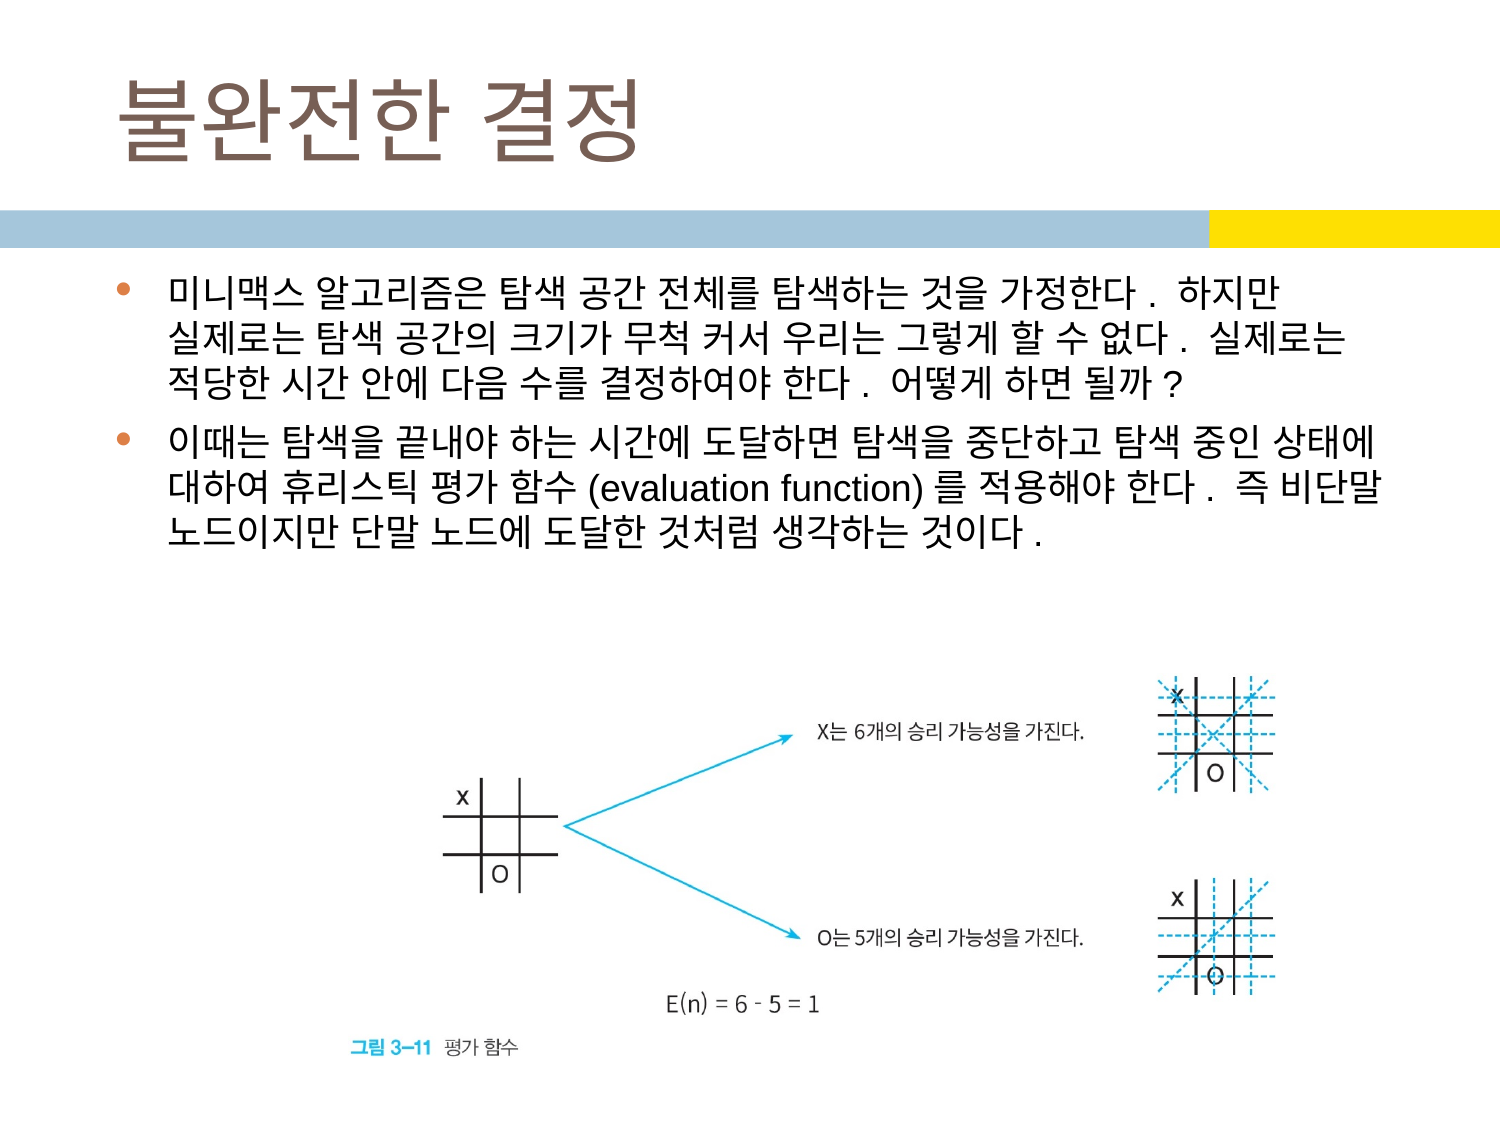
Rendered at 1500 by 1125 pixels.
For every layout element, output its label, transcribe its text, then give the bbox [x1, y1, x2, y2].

list 미니맥스 알고리즘은 탐색 공간 전체를 탐색하는 것을 가정한다. 하지만 실제로는 탐색 공간의 크기가 무척 커서 우리는 그렇게 할 수 없다. 실제로는 적당한 시간 안에 다음 수를 결정하여야 한다. 어떻게 하면 될까? 이때는 탐색을 끝내야 하는 시간에 도달하면 탐색을 중단하고 탐색 중인 상태에 대하여 휴리스틱 평가 함수(evaluation function)를 적용해야 한다. 즉 비단말 노드이지만 단말 노드에 도달한 것처럼 생각하는 것이다. [100, 262, 1438, 1000]
title 불완전한 결정 [100, 37, 1438, 200]
picture [347, 673, 1276, 1059]
